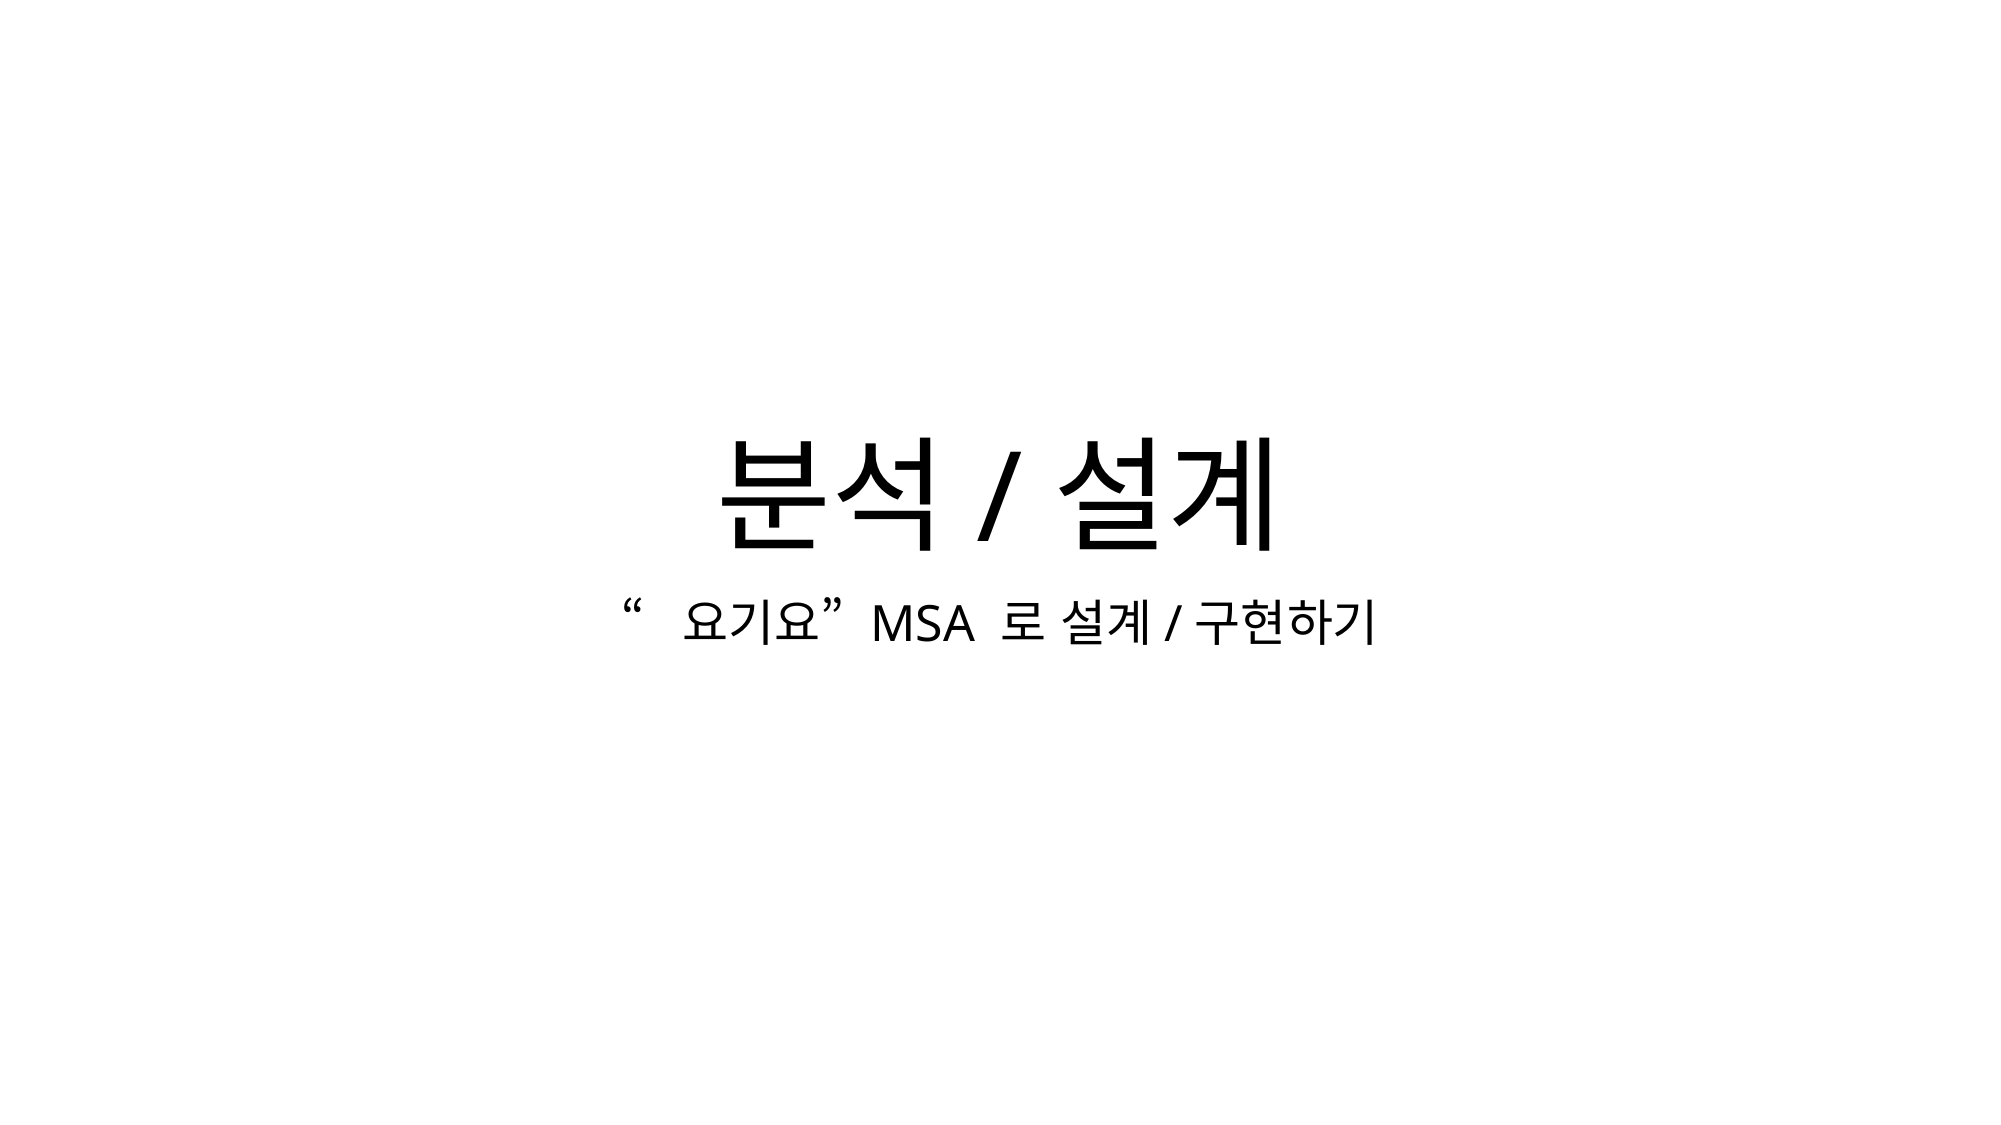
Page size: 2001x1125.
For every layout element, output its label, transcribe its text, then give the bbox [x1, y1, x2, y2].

subtitle “요기요” MSA 로 설계/구현하기 [249, 590, 1750, 863]
title 분석/설계 [249, 184, 1750, 576]
